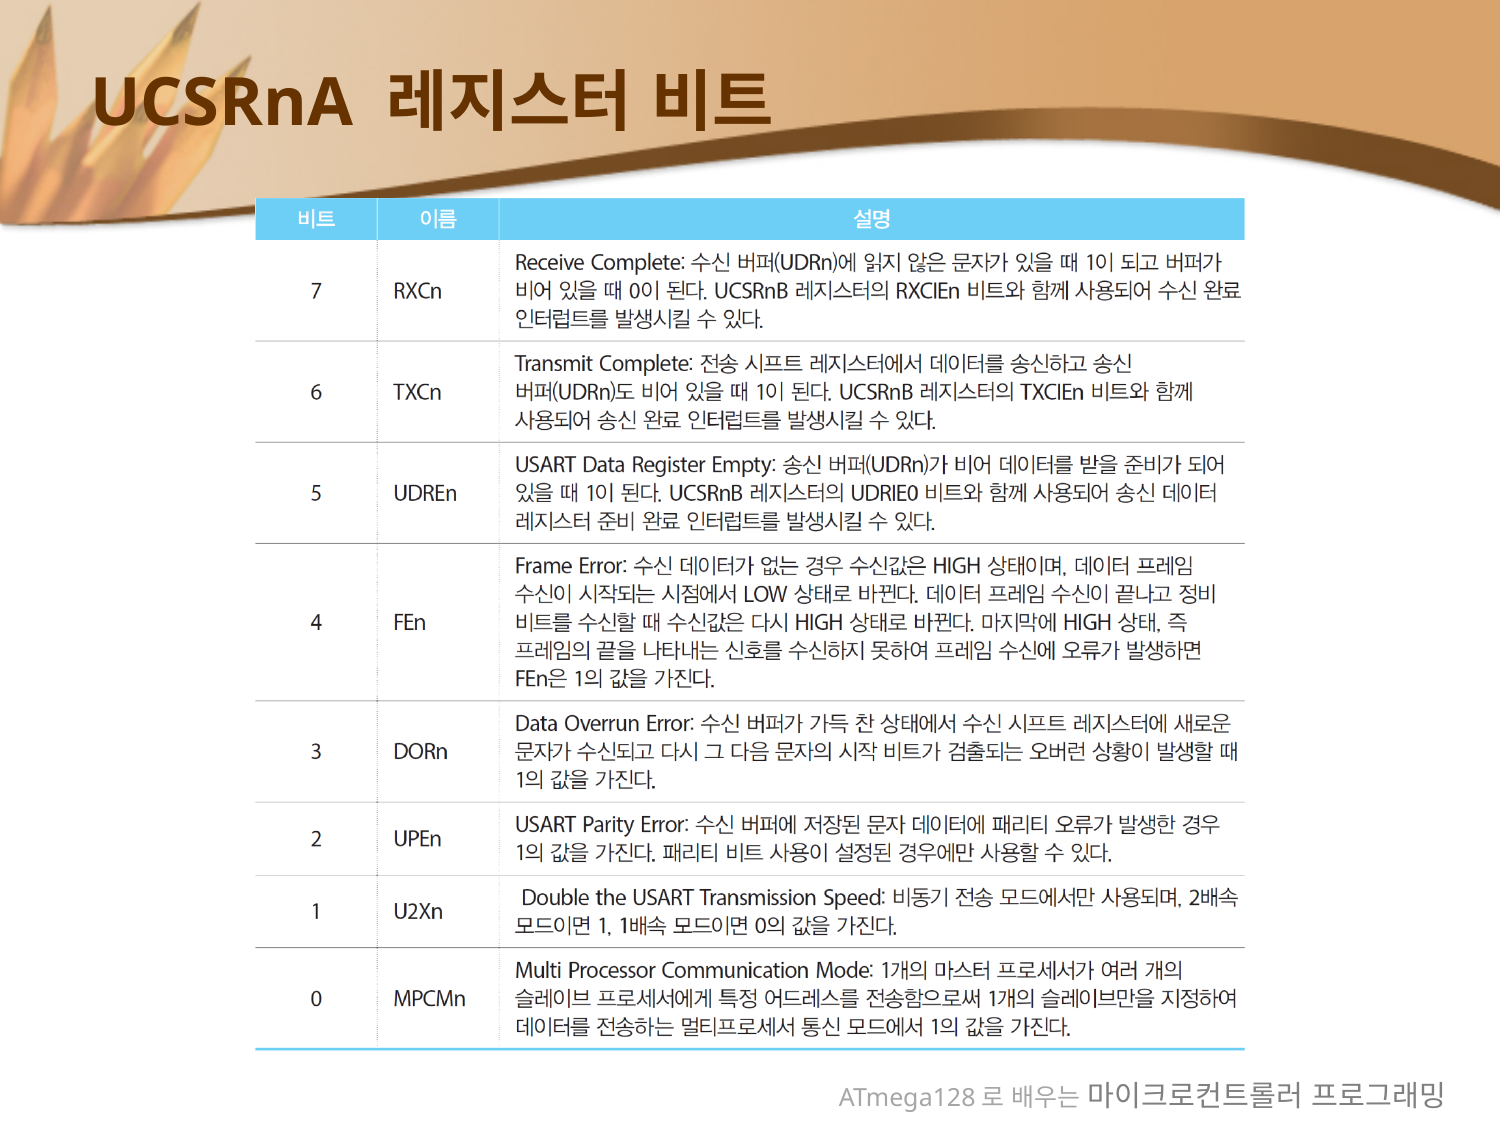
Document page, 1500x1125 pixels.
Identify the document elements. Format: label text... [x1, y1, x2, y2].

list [253, 196, 1247, 1054]
title UCSRnA 레지스터 비트 [75, 47, 1376, 150]
picture [0, 0, 1500, 1125]
